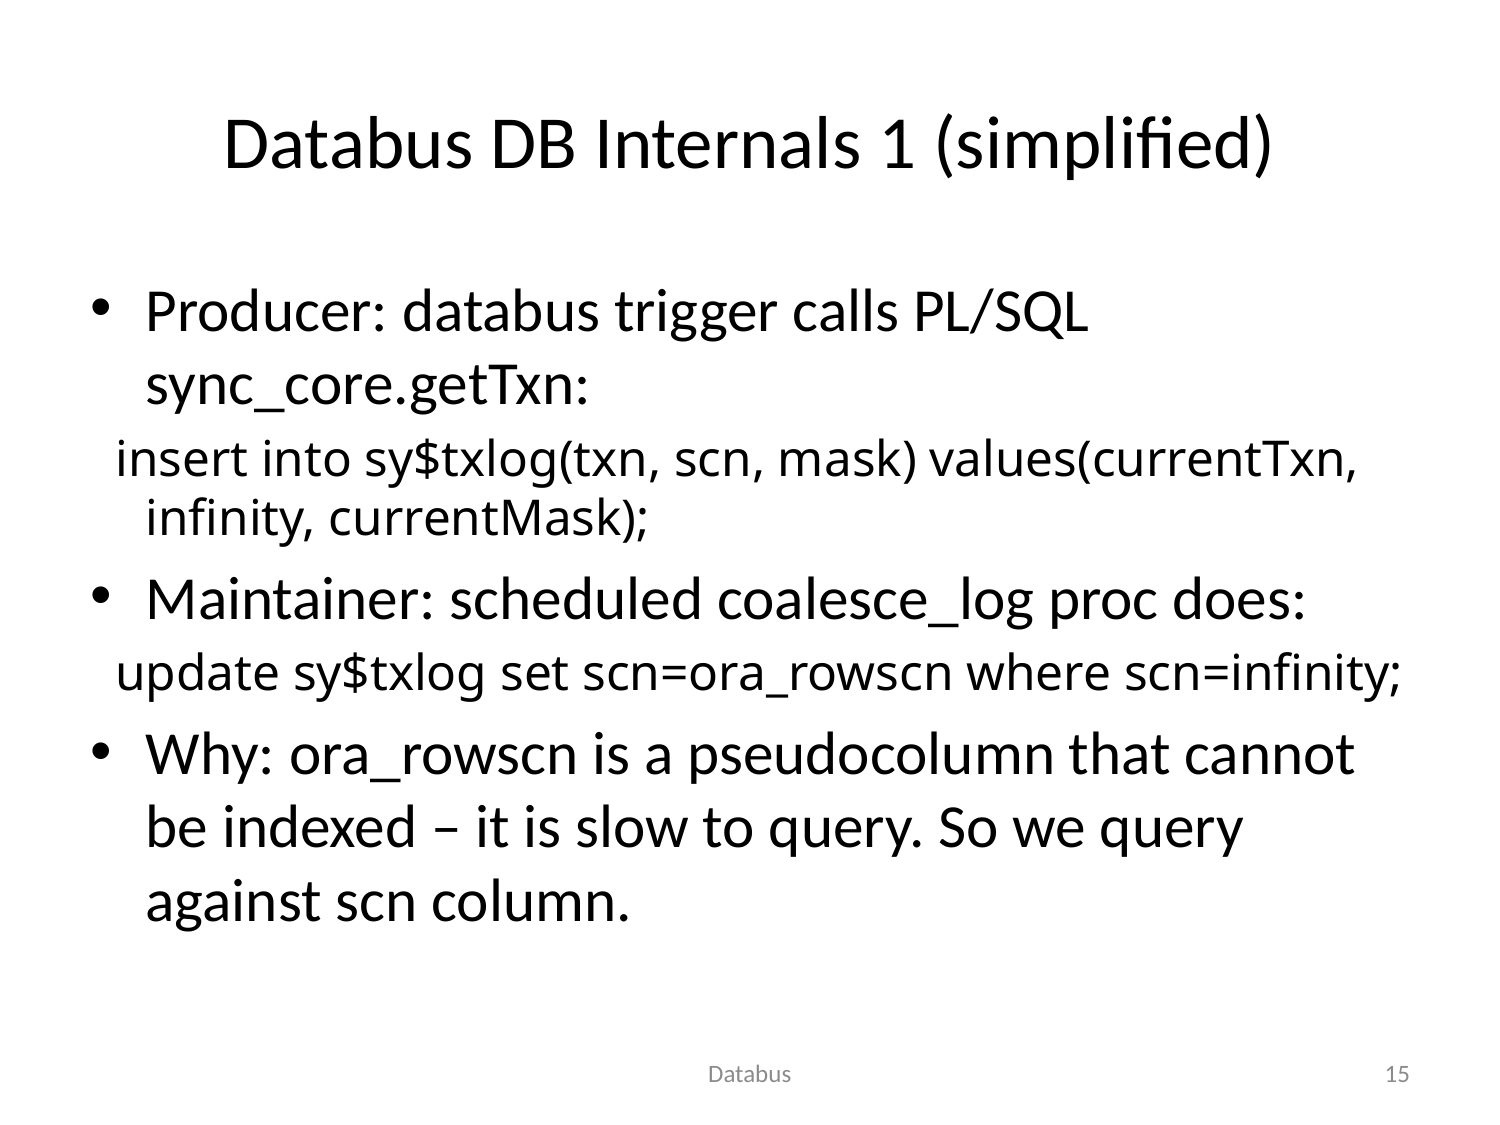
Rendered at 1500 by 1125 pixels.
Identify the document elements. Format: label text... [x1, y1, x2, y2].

slide_number 15 [1074, 1042, 1425, 1103]
footer Databus [512, 1042, 988, 1103]
list Producer: databus trigger calls PL/SQL sync_core.getTxn: insert into sy$txlog(txn, scn, mask) values(currentTxn, infinity, currentMask); Maintainer: scheduled coalesce_log proc does: update sy$txlog set scn=ora_rowscn where scn=infinity; Why: ora_rowscn is a pseudocolumn that cannot be indexed – it is slow to query. So we query against scn column. [75, 262, 1425, 1005]
title Databus DB Internals 1 (simplified) [75, 45, 1425, 233]
